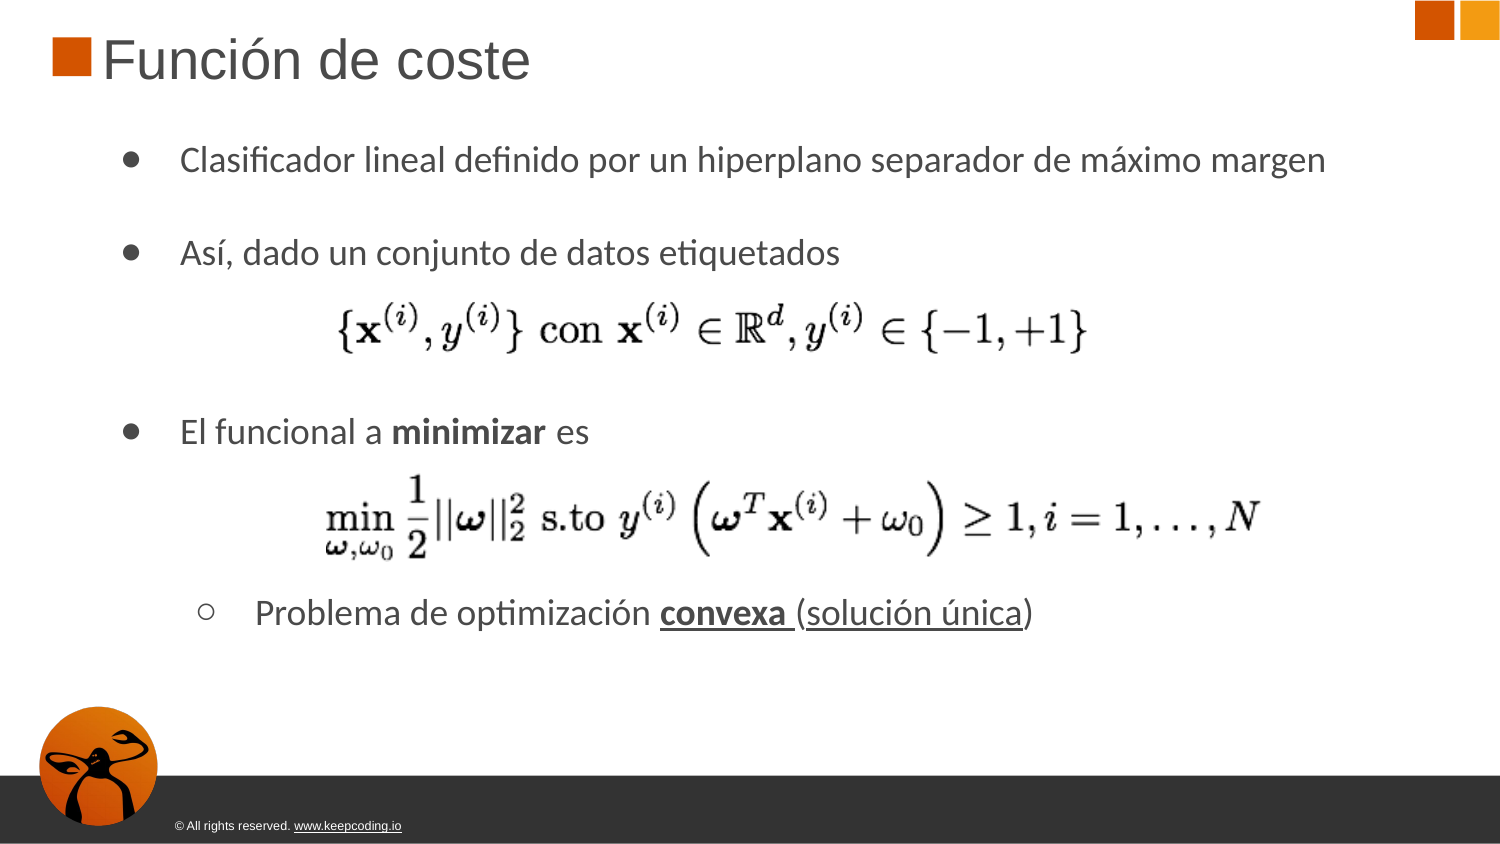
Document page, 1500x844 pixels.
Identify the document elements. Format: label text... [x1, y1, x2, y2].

text_box © All rights reserved. www.keepcoding.io [172, 816, 409, 834]
picture [0, 674, 246, 844]
text_box [338, 301, 1088, 356]
title Función de coste [100, 21, 536, 165]
text_box [326, 472, 1262, 562]
text_box El funcional a minimizar es [117, 405, 629, 453]
text_box Problema de optimización convexa (solución única) [192, 586, 1135, 634]
text_box Clasiﬁcador lineal deﬁnido por un hiperplano separador de máximo margen Así, dado un conjunto de datos etiquetados [117, 133, 1388, 273]
